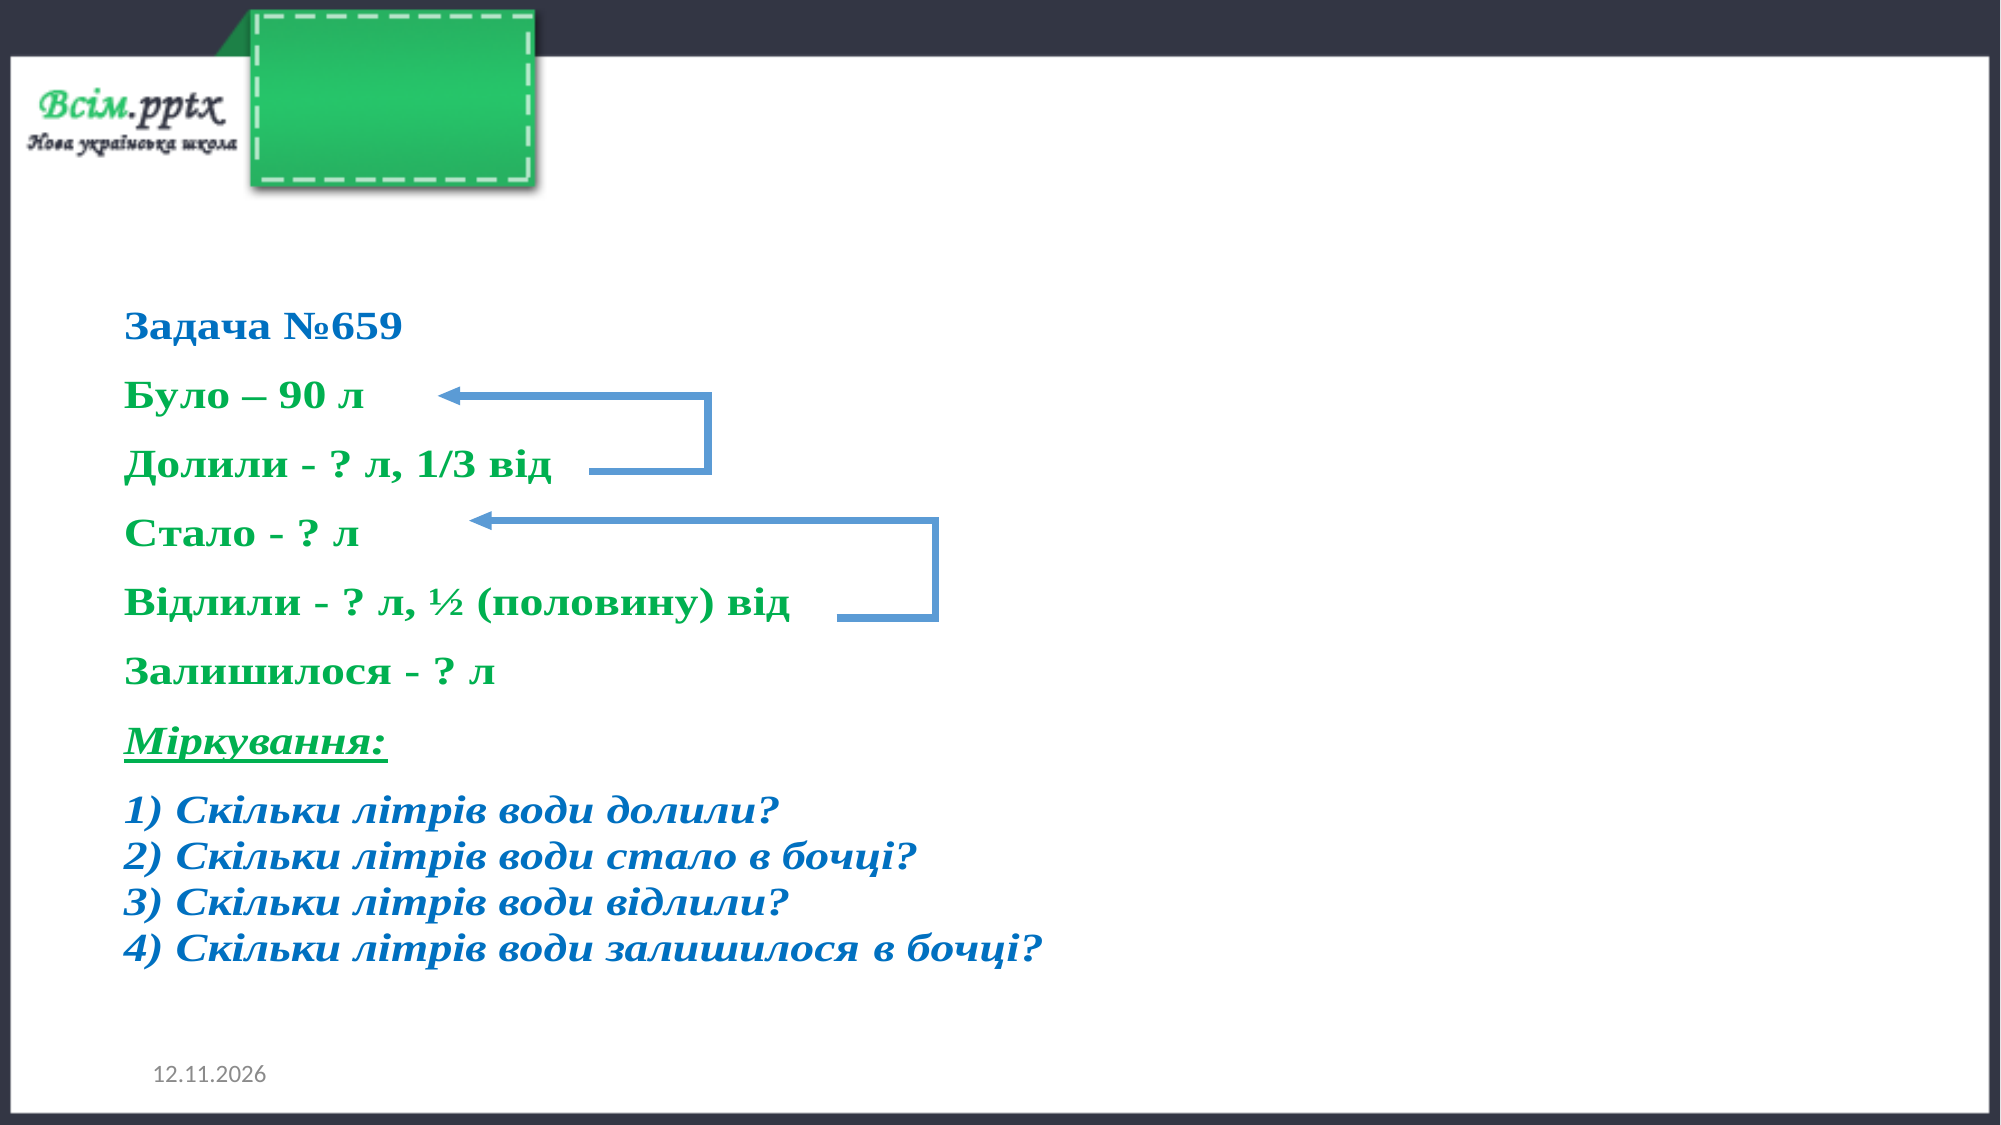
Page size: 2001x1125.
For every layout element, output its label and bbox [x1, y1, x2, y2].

slide_number [137, 1042, 588, 1103]
picture [0, 0, 2001, 1125]
